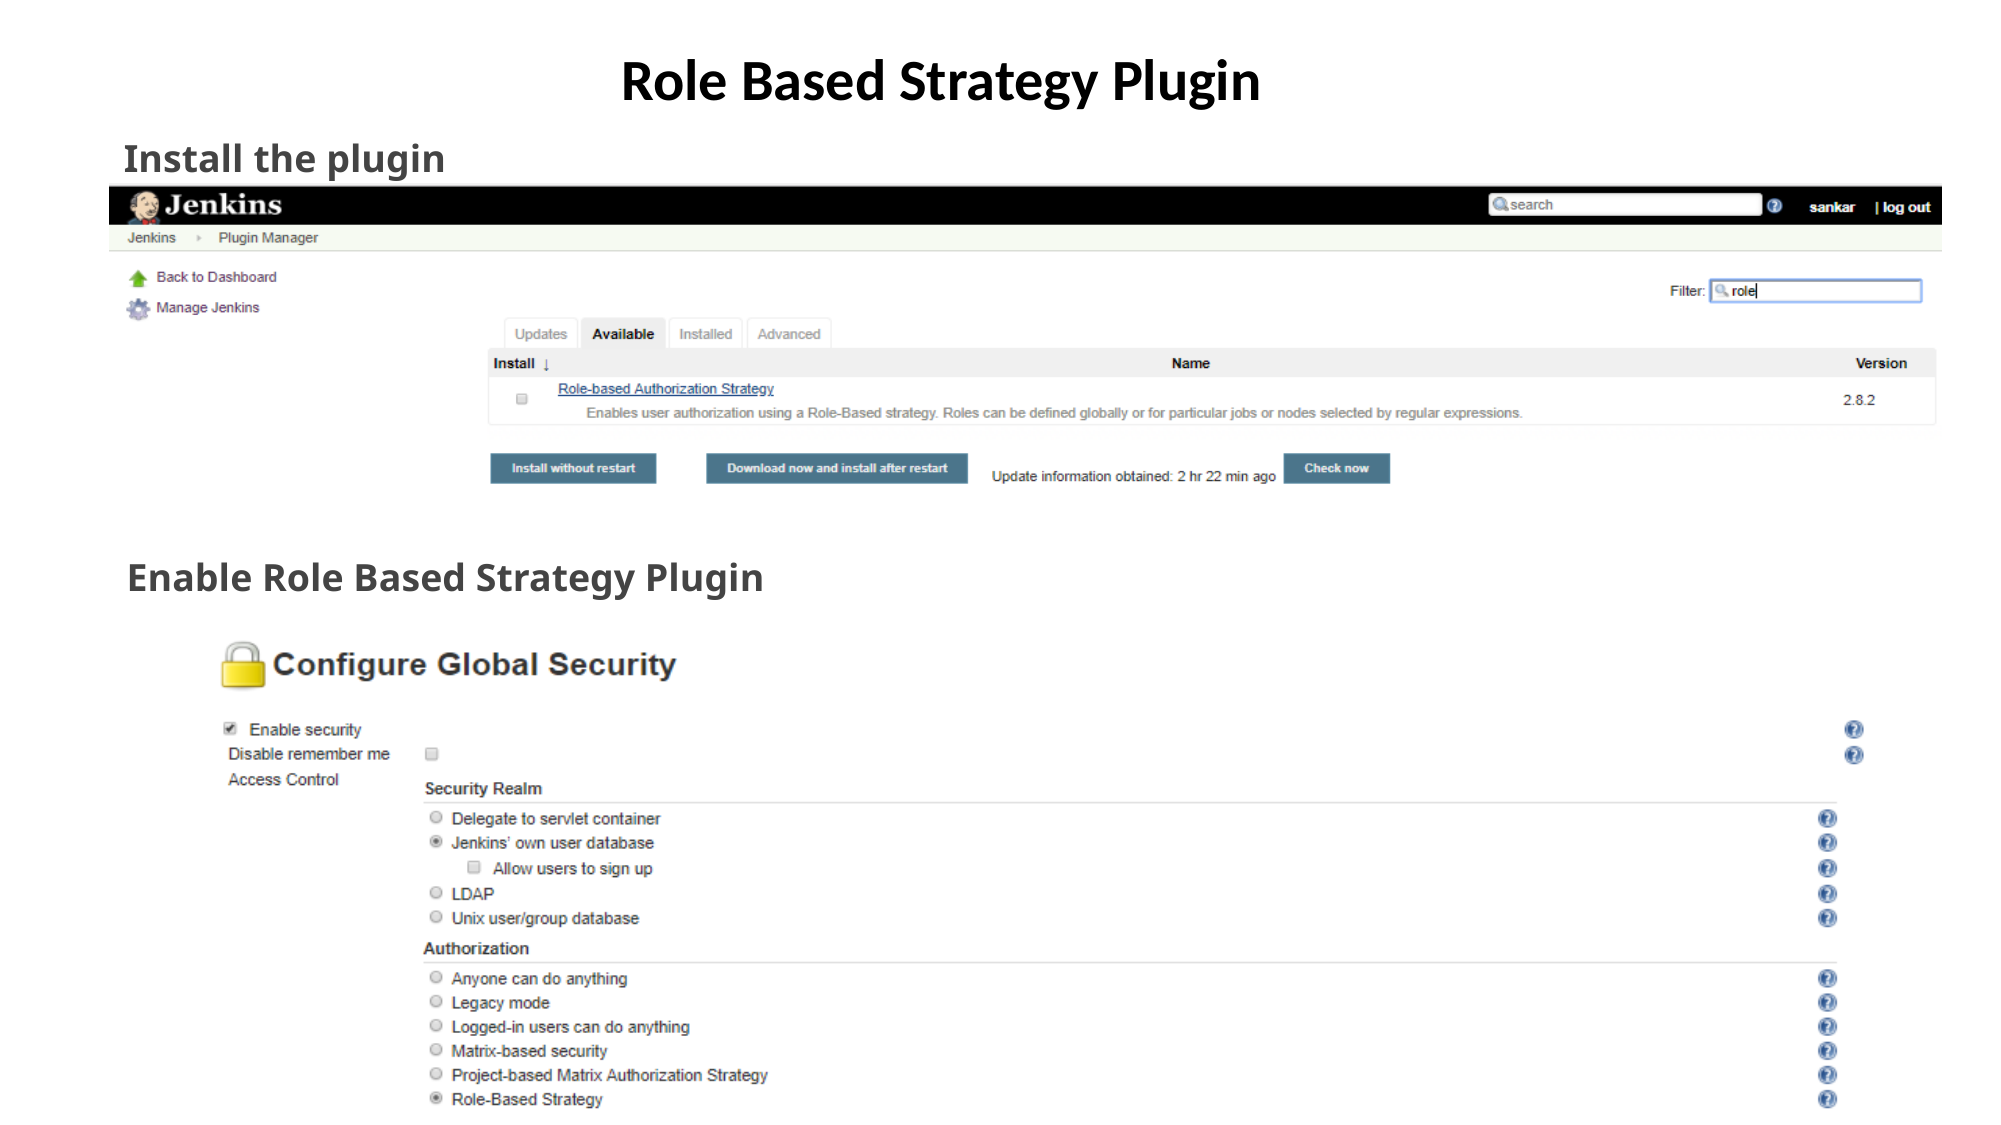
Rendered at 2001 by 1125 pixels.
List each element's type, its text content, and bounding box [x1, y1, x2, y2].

text_box Install the plugin [109, 127, 480, 183]
picture [169, 606, 1881, 1125]
text_box Enable Role Based Strategy Plugin [111, 546, 866, 607]
picture [109, 183, 1942, 527]
text_box Role Based Strategy Plugin [606, 42, 1397, 126]
